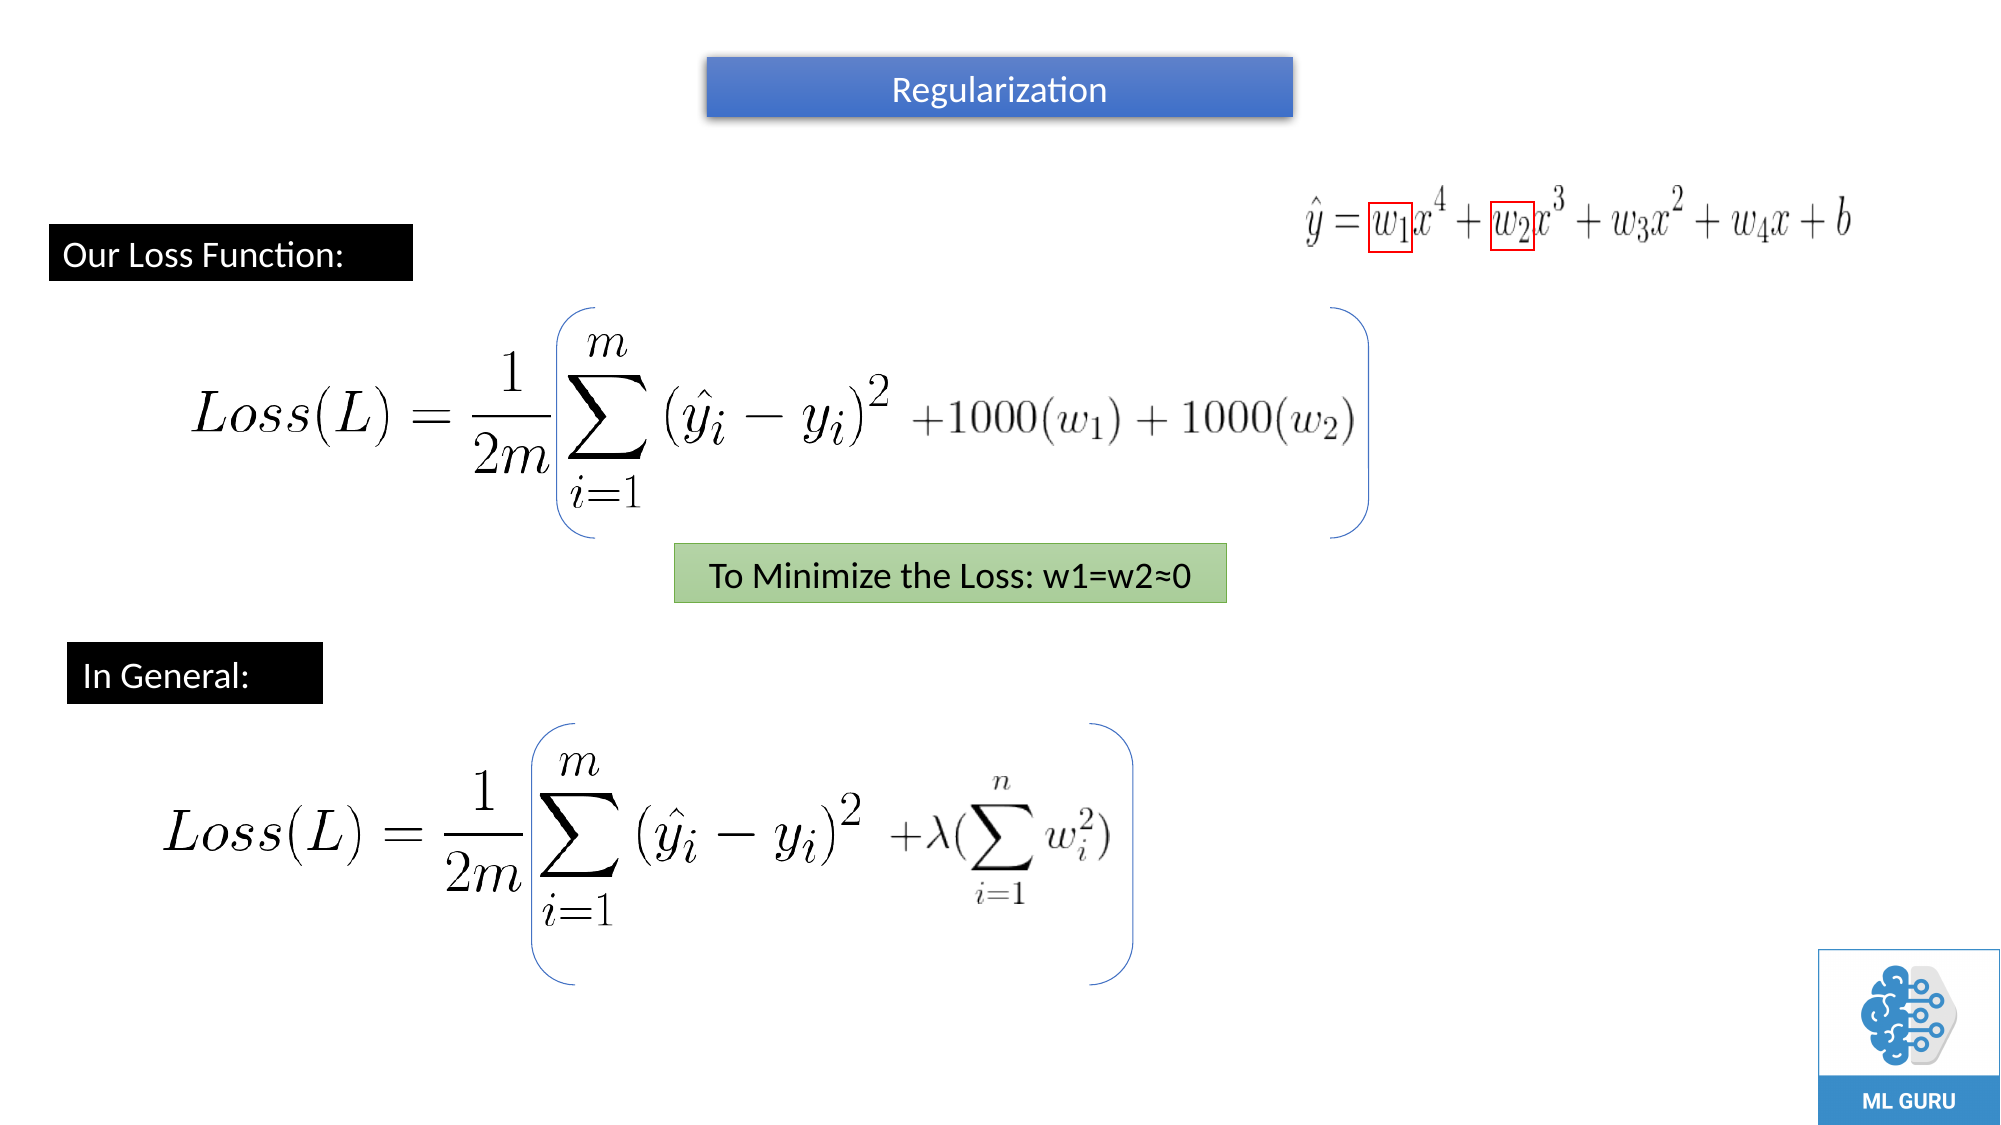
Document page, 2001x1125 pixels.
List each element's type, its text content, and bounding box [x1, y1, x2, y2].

picture [191, 334, 887, 508]
text_box In General: [67, 642, 323, 704]
text_box Our Loss Function: [46, 221, 416, 284]
picture [1818, 949, 2000, 1125]
text_box [1490, 247, 1535, 251]
picture [1305, 185, 1852, 247]
text_box [1368, 247, 1413, 253]
picture [163, 753, 860, 927]
picture [912, 396, 1354, 446]
text_box [531, 723, 1134, 986]
text_box [557, 307, 1370, 539]
text_box Regularization [706, 57, 1293, 117]
text_box To Minimize the Loss: w1=w2≈0 [674, 543, 1227, 603]
picture [890, 776, 1110, 904]
